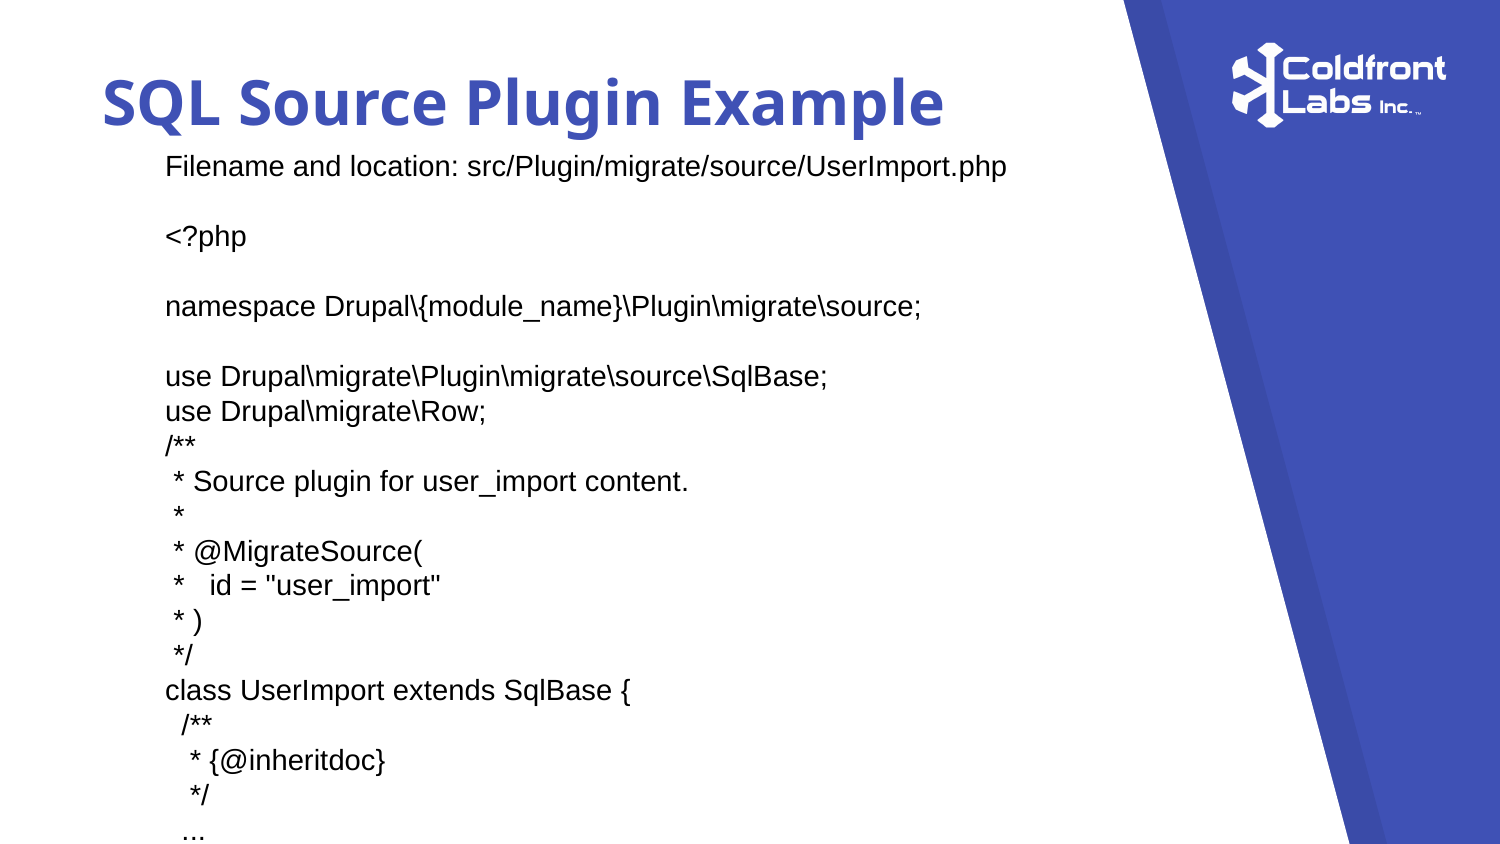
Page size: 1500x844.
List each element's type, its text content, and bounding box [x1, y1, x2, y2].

picture [1224, 35, 1454, 135]
text_box Filename and location: src/Plugin/migrate/source/UserImport.php <?php namespace Drupal\{module_name}\Plugin\migrate\source; use Drupal\migrate\Plugin\migrate\source\SqlBase; use Drupal\migrate\Row; /** * Source plugin for user_import content. * * @MigrateSource( * id = "user_import" * ) */ class UserImport extends SqlBase { /** * {@inheritdoc} */ ... [150, 74, 1274, 844]
text_box SQL Source Plugin Example [87, 0, 1172, 200]
